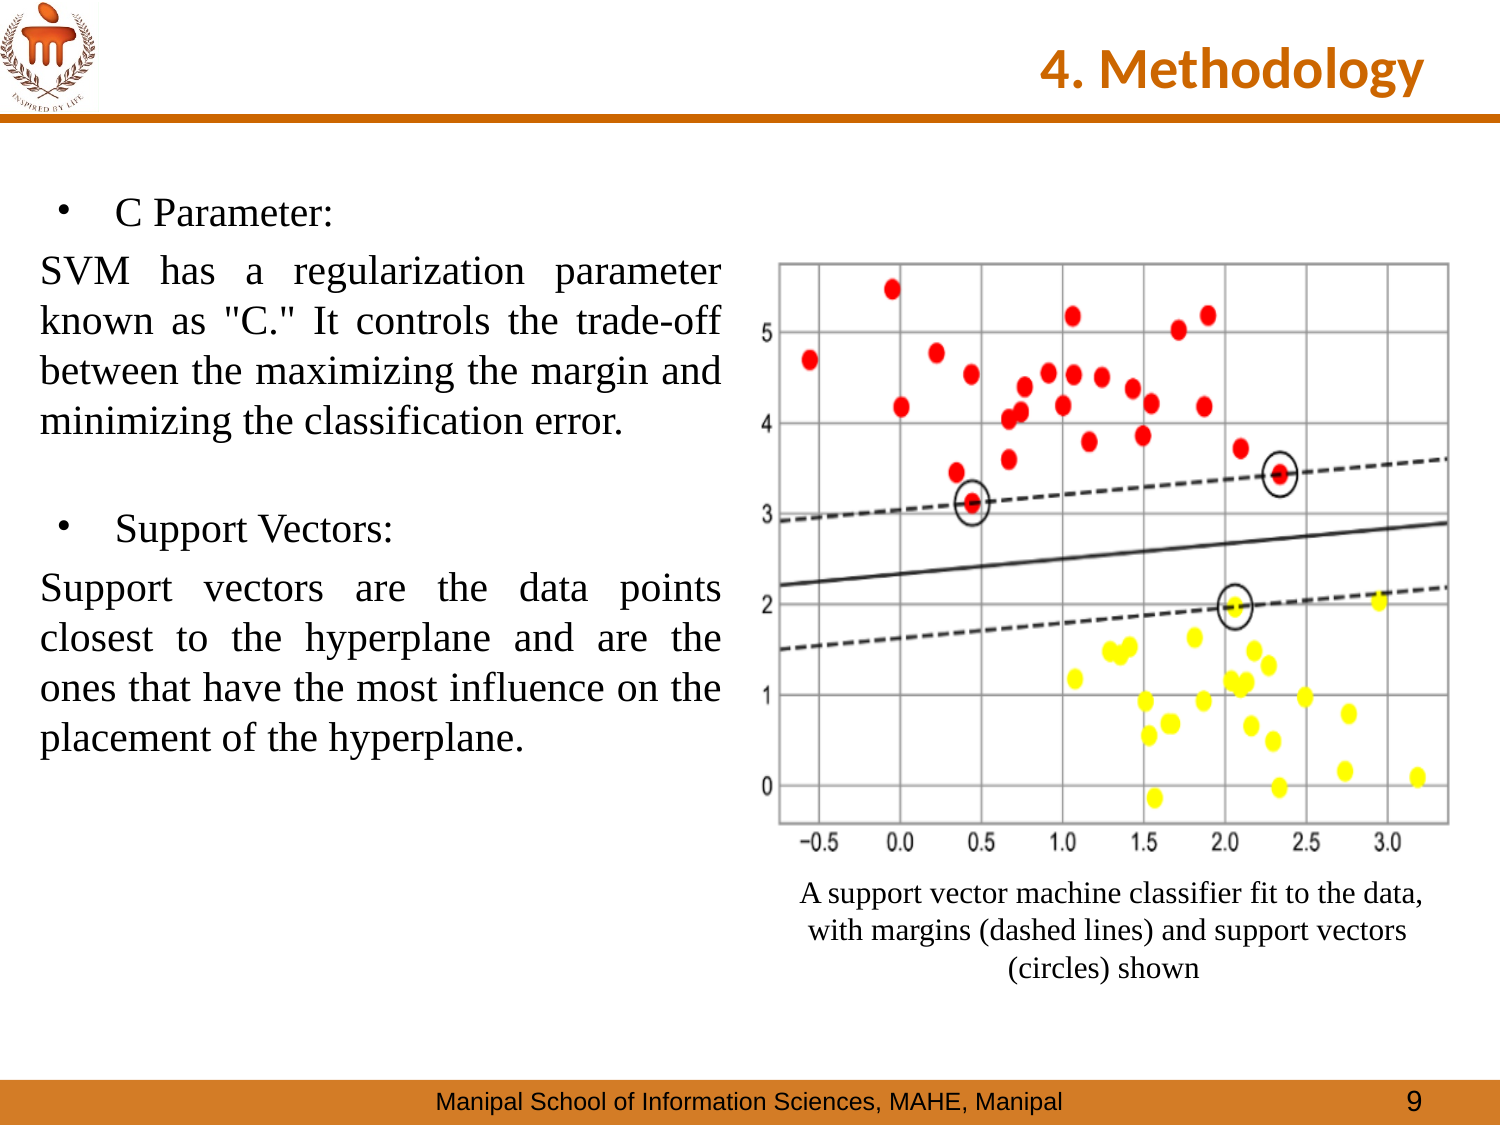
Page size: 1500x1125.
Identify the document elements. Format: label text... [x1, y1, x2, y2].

picture [751, 255, 1465, 858]
text_box A support vector machine classifier fit to the data, with margins (dashed lines) and support vectors (circles) shown [768, 866, 1448, 926]
picture [0, 2, 99, 112]
text_box 4. Methodology [1025, 22, 1448, 108]
list C Parameter: SVM has a regularization parameter known as "C." It controls the trade-off between the maximizing the margin and minimizing the classification error. Support Vectors: Support vectors are the data points closest to the hyperplane and are the ones that have the most influence on the placement of the hyperplane. [24, 176, 738, 1005]
slide_number ‹#› [1087, 1074, 1438, 1125]
